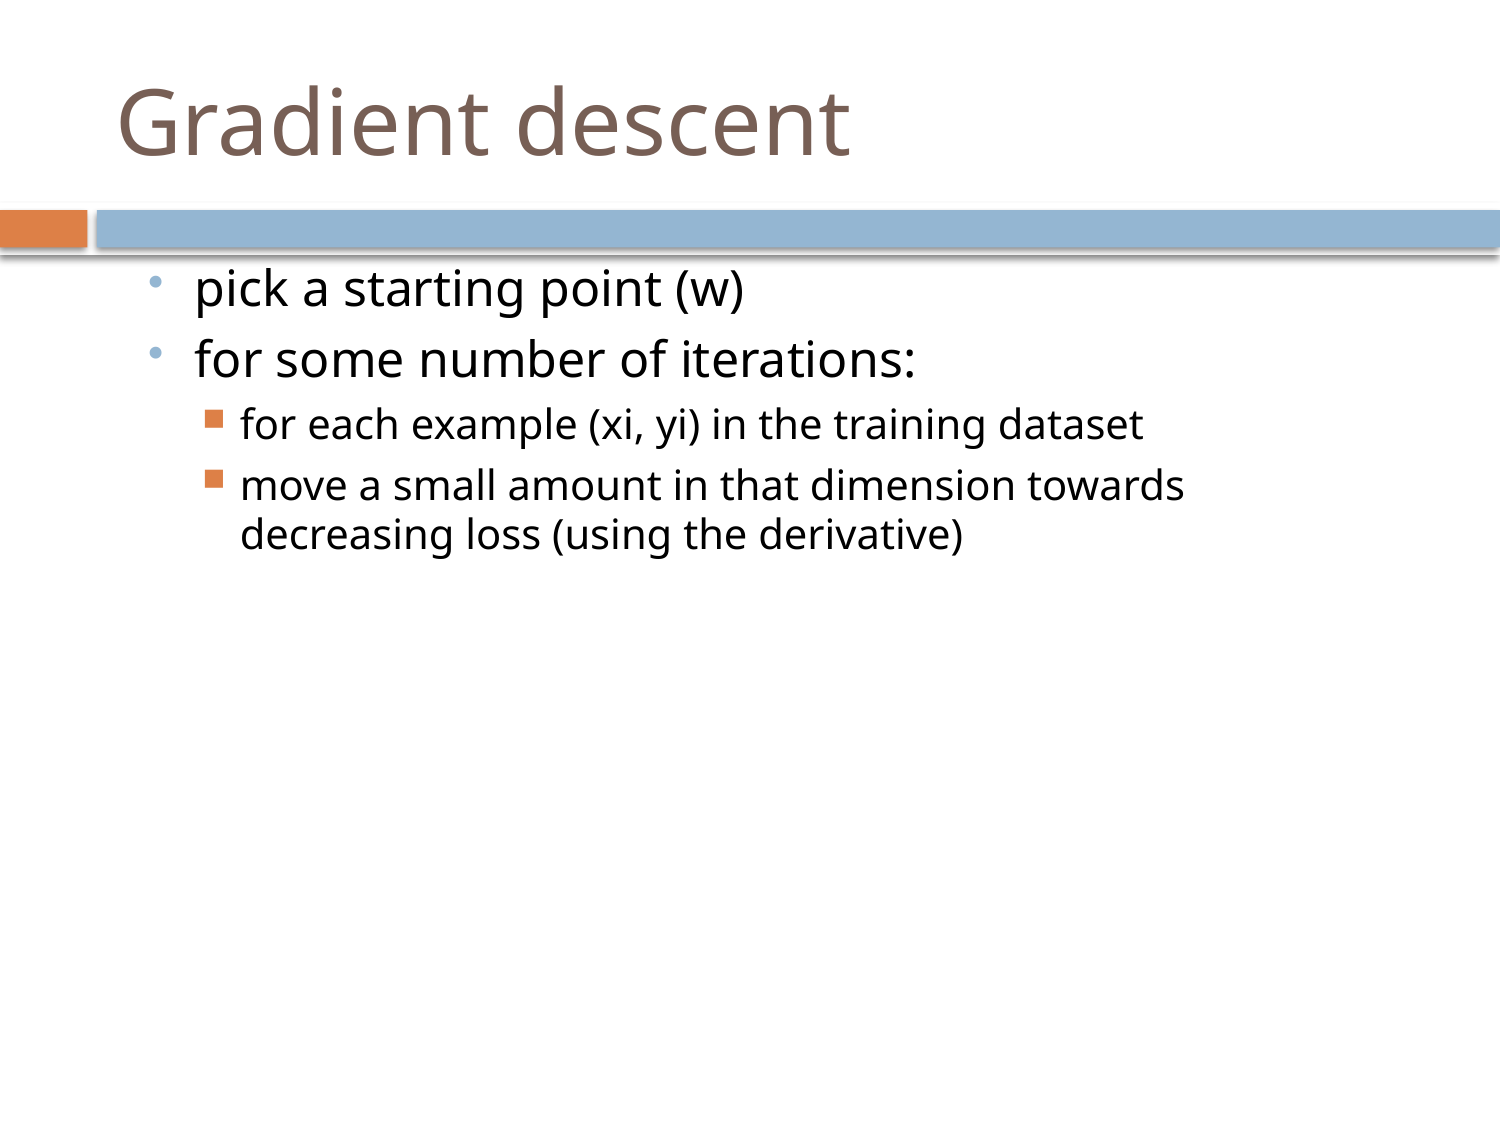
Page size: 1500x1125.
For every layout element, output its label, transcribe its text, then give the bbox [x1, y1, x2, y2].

list pick a starting point (w) for some number of iterations: for each example (xi, yi) in the training dataset move a small amount in that dimension towards decreasing loss (using the derivative) [75, 248, 1425, 574]
title Gradient descent [100, 37, 1438, 200]
